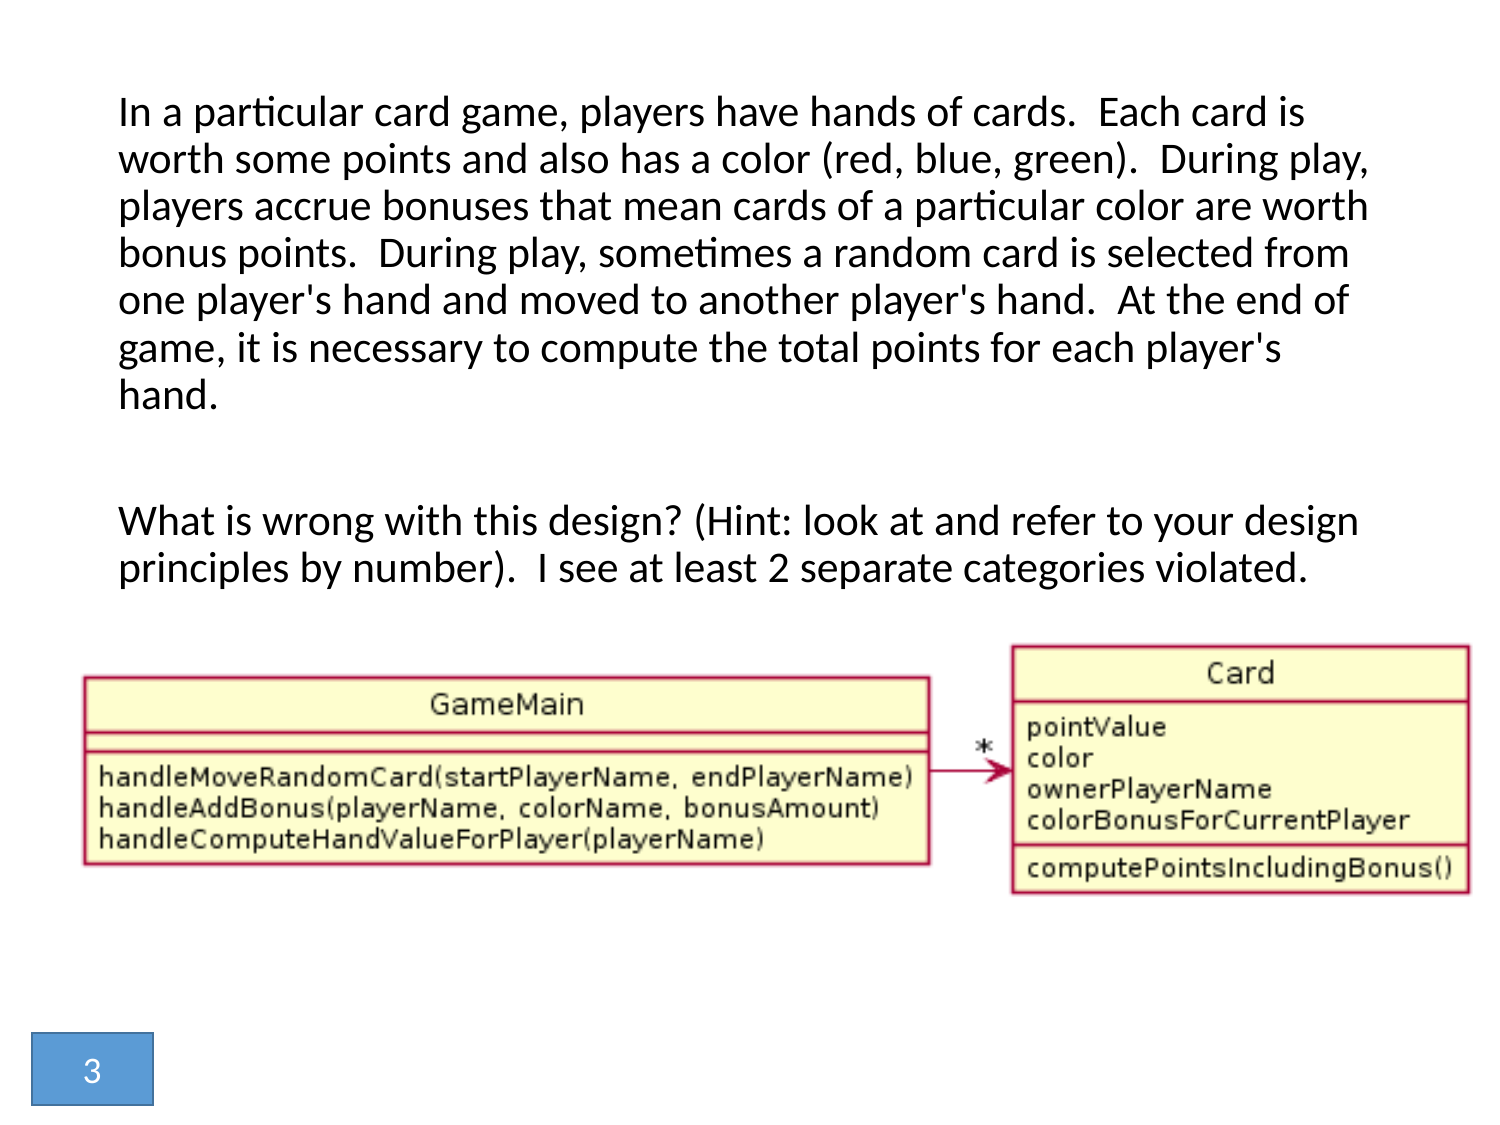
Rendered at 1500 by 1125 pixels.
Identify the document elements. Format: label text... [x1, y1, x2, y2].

picture [70, 627, 1492, 916]
list In a particular card game, players have hands of cards. Each card is worth some points and also has a color (red, blue, green). During play, players accrue bonuses that mean cards of a particular color are worth bonus points. During play, sometimes a random card is selected from one player's hand and moved to another player's hand. At the end of game, it is necessary to compute the total points for each player's hand. What is wrong with this design? (Hint: look at and refer to your design principles by number). I see at least 2 separate categories violated. [103, 80, 1397, 627]
text_box 3 [31, 1032, 154, 1106]
